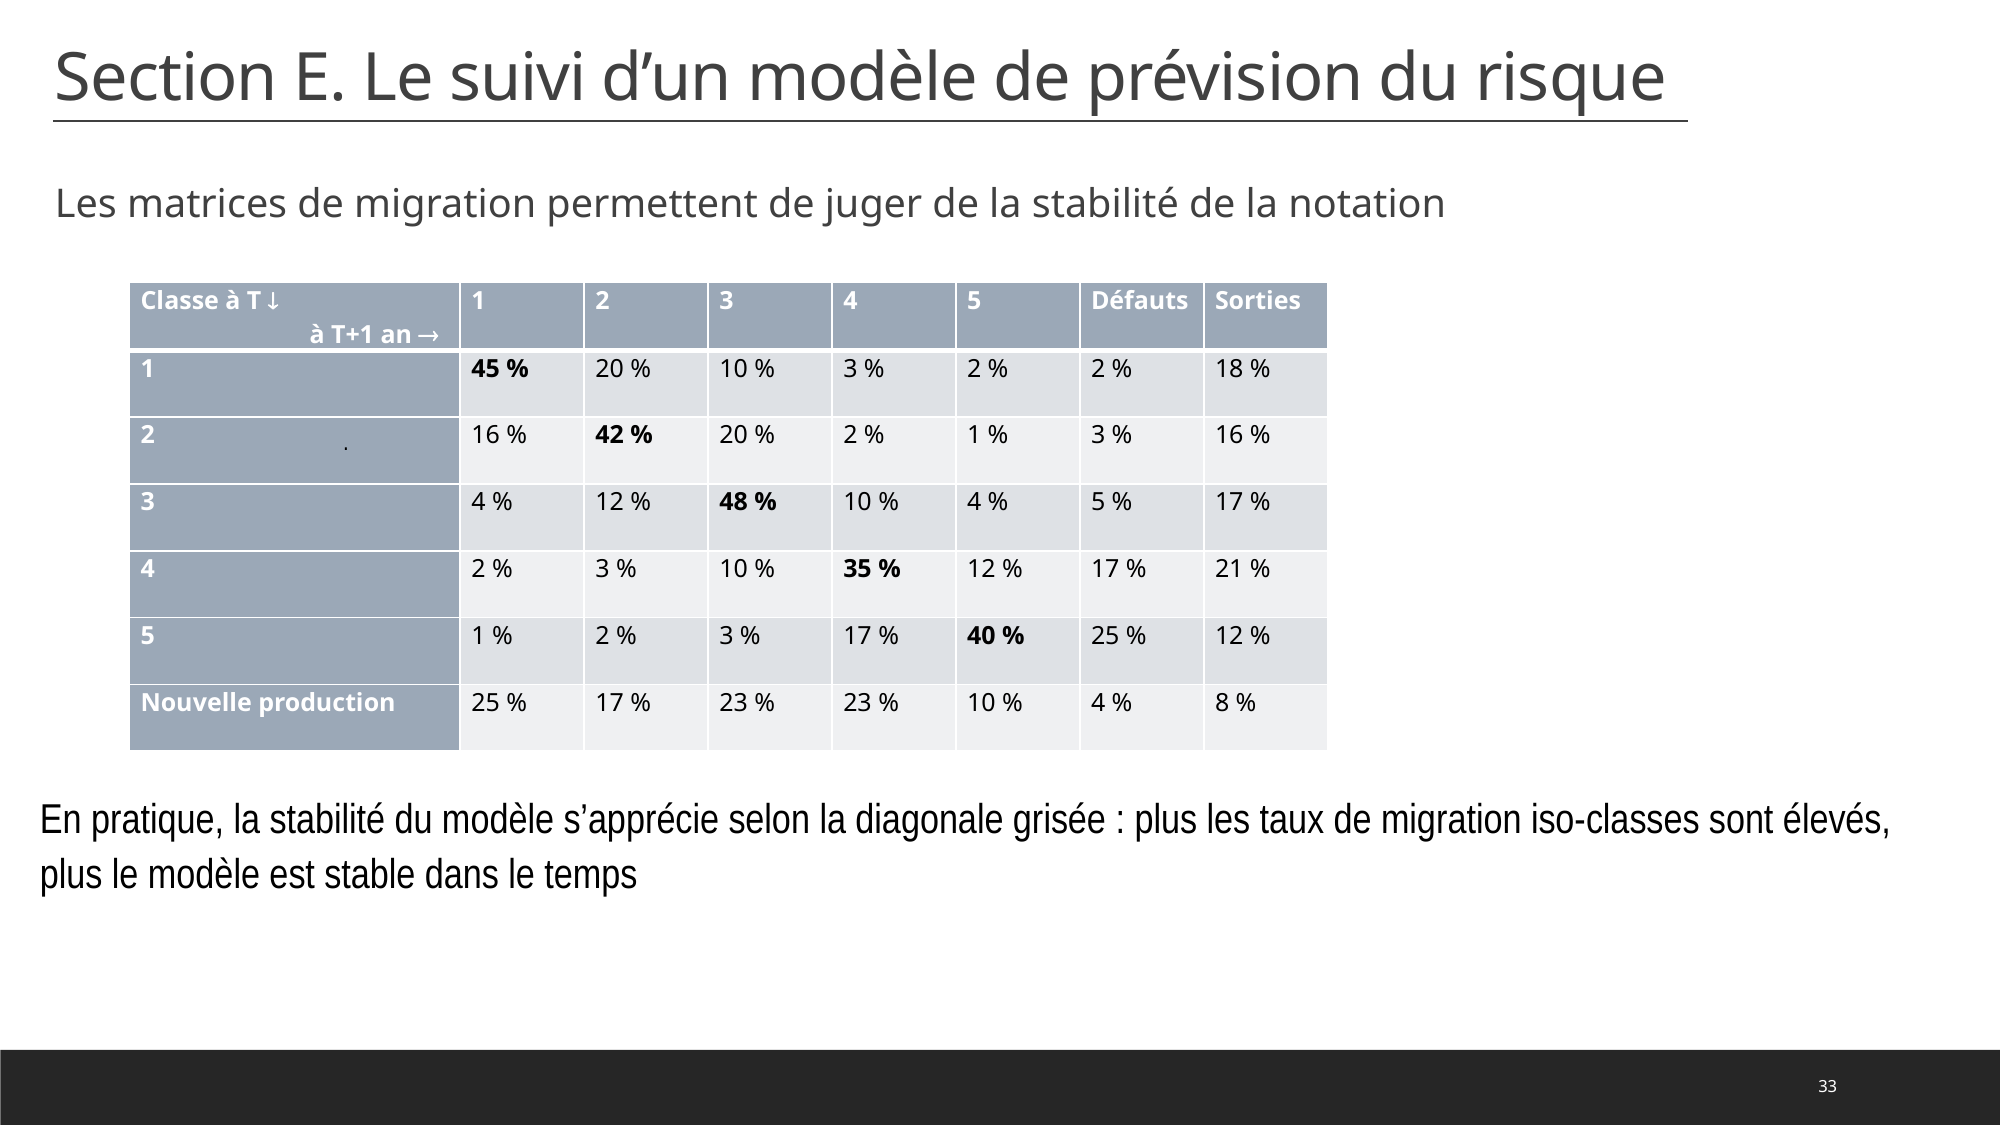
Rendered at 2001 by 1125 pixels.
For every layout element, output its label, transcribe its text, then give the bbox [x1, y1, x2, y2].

table_cell 25 % [461, 685, 583, 750]
list Les matrices de migration permettent de juger de la stabilité de la notation En pratique, la stabilité du modèle s’apprécie selon la diagonale grisée : plus les taux de migration iso-classes sont élevés, plus le modèle est stable dans le temps [40, 165, 1932, 1001]
table_cell 35 % [833, 552, 955, 617]
table_cell 20 % [585, 353, 707, 416]
table_header 4 [833, 283, 955, 348]
table_cell 10 % [833, 485, 955, 550]
table_cell 2 % [833, 418, 955, 483]
table_header Sorties [1205, 283, 1327, 348]
table_header Défauts [1081, 283, 1203, 348]
table_cell 17 % [585, 685, 707, 750]
table_cell 17 % [1205, 485, 1327, 550]
table_cell 12 % [957, 552, 1079, 617]
table_cell 2 % [585, 618, 707, 684]
table_cell 3 % [1081, 418, 1203, 483]
table_cell 21 % [1205, 552, 1327, 617]
table_cell 4 % [1081, 685, 1203, 750]
table_cell 4 [130, 552, 459, 617]
table_cell 2 % [1081, 353, 1203, 416]
table_cell 16 % [461, 418, 583, 483]
table_header 1 [461, 283, 583, 348]
table_cell 18 % [1205, 353, 1327, 416]
table_cell 3 % [585, 552, 707, 617]
table_cell 8 % [1205, 685, 1327, 750]
table_cell 23 % [709, 685, 831, 750]
text_box . [328, 418, 365, 464]
table_cell 1 [130, 353, 459, 416]
table_cell 23 % [833, 685, 955, 750]
table_cell 5 [130, 618, 459, 684]
table_cell 45 % [461, 353, 583, 416]
table_cell 1 % [957, 418, 1079, 483]
table_cell 5 % [1081, 485, 1203, 550]
table_header 3 [709, 283, 831, 348]
table_cell 2 % [957, 353, 1079, 416]
table_cell 16 % [1205, 418, 1327, 483]
table_header Classe à T  à T+1 an  [130, 283, 459, 348]
slide_number 33 [1803, 1057, 1932, 1118]
table_cell 3 [130, 485, 459, 550]
table_cell Nouvelle production [130, 685, 459, 750]
table_cell 2 [130, 418, 459, 483]
table_cell 10 % [709, 552, 831, 617]
table_header 5 [957, 283, 1079, 348]
table_cell 3 % [709, 618, 831, 684]
table_cell 4 % [957, 485, 1079, 550]
title Section E. Le suivi d’un modèle de prévision du risque [40, 7, 1858, 123]
table_cell 4 % [461, 485, 583, 550]
table_cell 3 % [833, 353, 955, 416]
table_cell 17 % [833, 618, 955, 684]
table_header 2 [585, 283, 707, 348]
table_cell 12 % [585, 485, 707, 550]
table_cell 17 % [1081, 552, 1203, 617]
table_cell 12 % [1205, 618, 1327, 684]
table_cell 20 % [709, 418, 831, 483]
table_cell 42 % [585, 418, 707, 483]
table_cell 25 % [1081, 618, 1203, 684]
table_cell 48 % [709, 485, 831, 550]
table_cell 10 % [709, 353, 831, 416]
table_cell 40 % [957, 618, 1079, 684]
table_cell 10 % [957, 685, 1079, 750]
table_cell 1 % [461, 618, 583, 684]
table_cell 2 % [461, 552, 583, 617]
